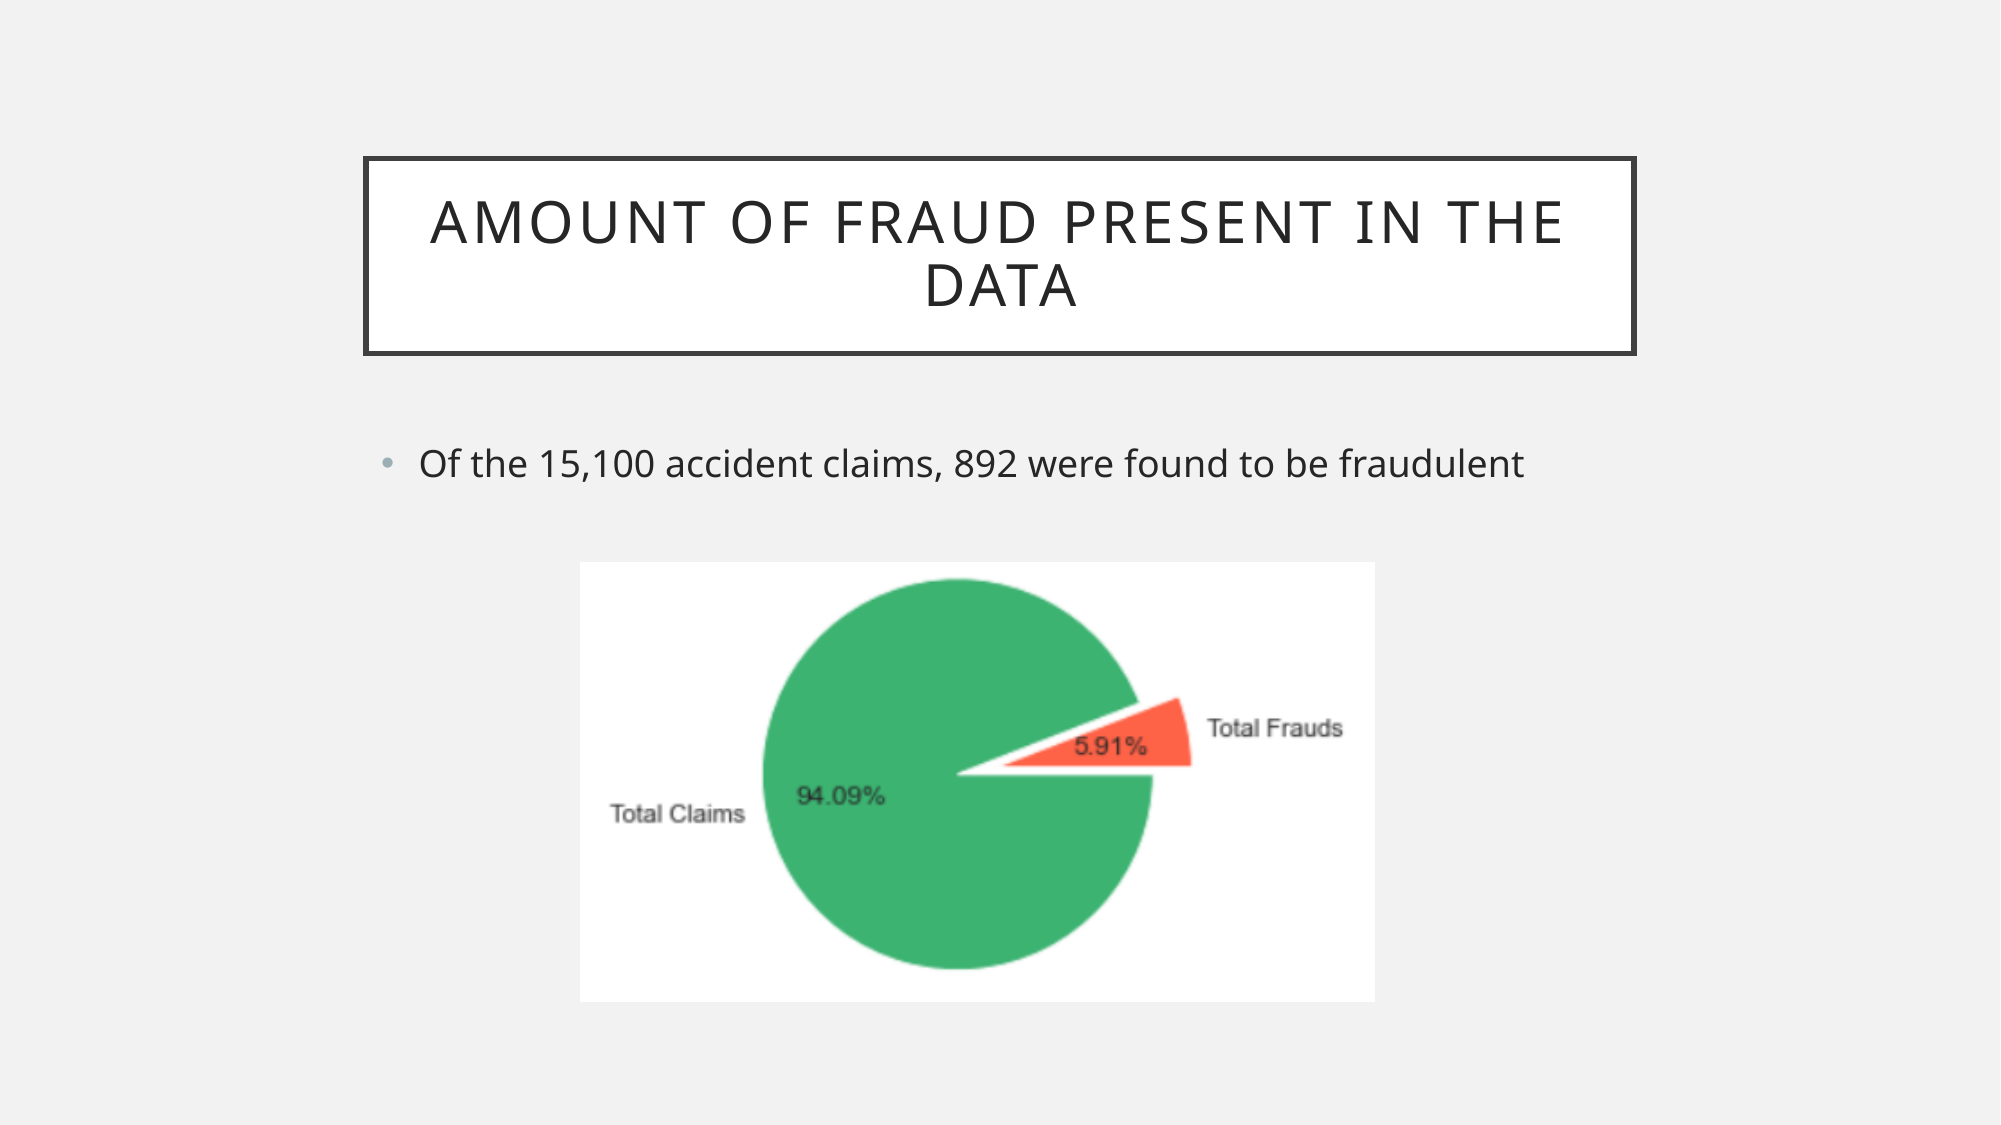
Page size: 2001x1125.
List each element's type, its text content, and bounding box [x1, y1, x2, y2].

picture [580, 562, 1375, 1002]
title Amount of fraud present in the data [363, 156, 1637, 356]
list Of the 15,100 accident claims, 892 were found to be fraudulent [366, 432, 1634, 942]
